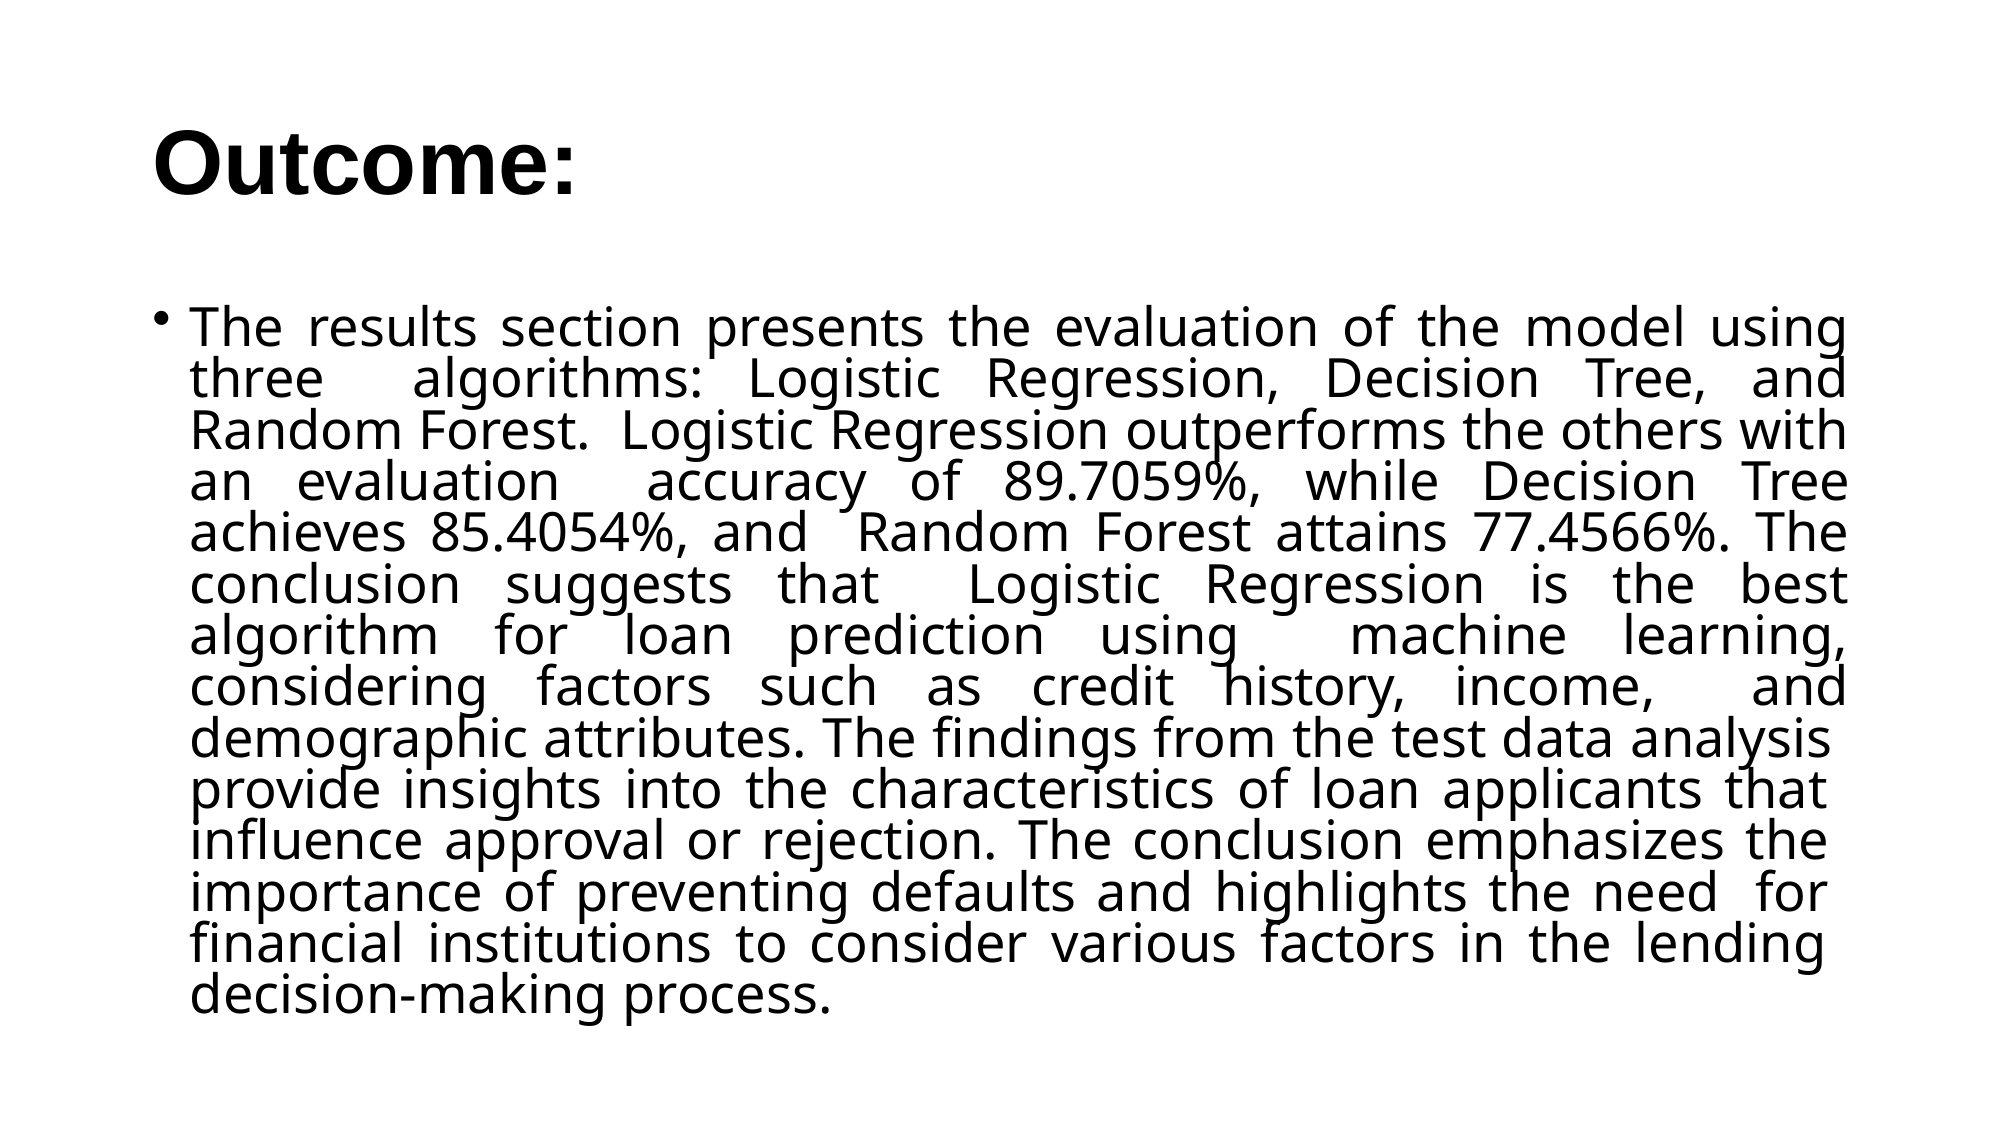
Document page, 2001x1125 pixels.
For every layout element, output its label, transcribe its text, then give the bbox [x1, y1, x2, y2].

title Outcome: [150, 100, 583, 290]
text_box The results section presents the evaluation of the model using three algorithms: Logistic Regression, Decision Tree, and Random Forest. Logistic Regression outperforms the others with an evaluation accuracy of 89.7059%, while Decision Tree achieves 85.4054%, and Random Forest attains 77.4566%. The conclusion suggests that Logistic Regression is the best algorithm for loan prediction using machine learning, considering factors such as credit history, income, and demographic attributes. The findings from the test data analysis provide insights into the characteristics of loan applicants that influence approval or rejection. The conclusion emphasizes the importance of preventing defaults and highlights the need for financial institutions to consider various factors in the lending decision-making process. [150, 290, 1850, 1025]
